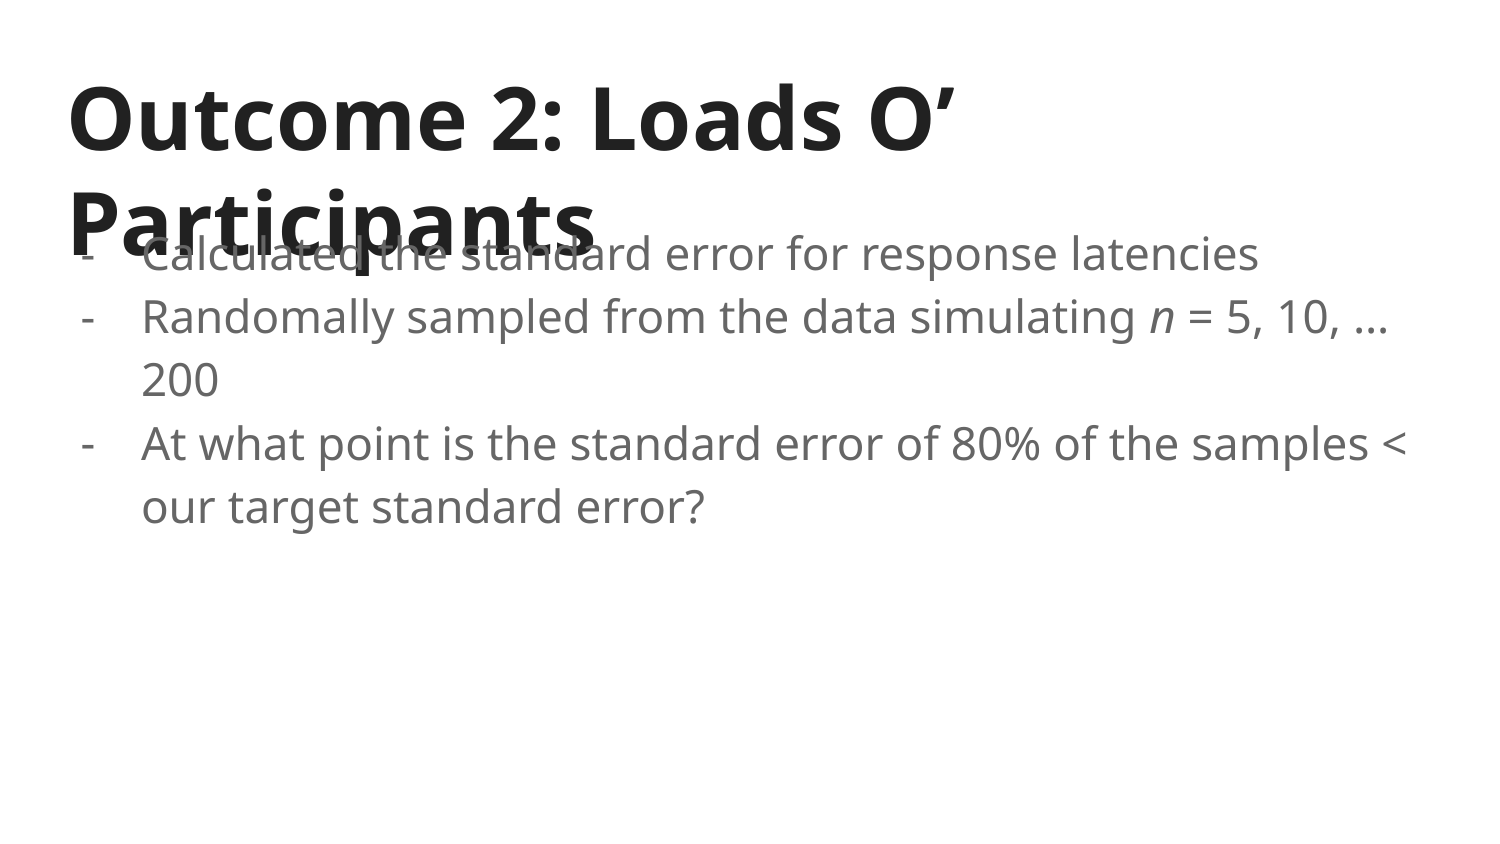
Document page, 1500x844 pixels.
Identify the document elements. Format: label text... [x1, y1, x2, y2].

list Calculated the standard error for response latencies Randomally sampled from the data simulating n = 5, 10, … 200 At what point is the standard error of 80% of the samples < our target standard error? [51, 201, 1449, 750]
title Outcome 2: Loads O’ Participants [51, 48, 1449, 180]
